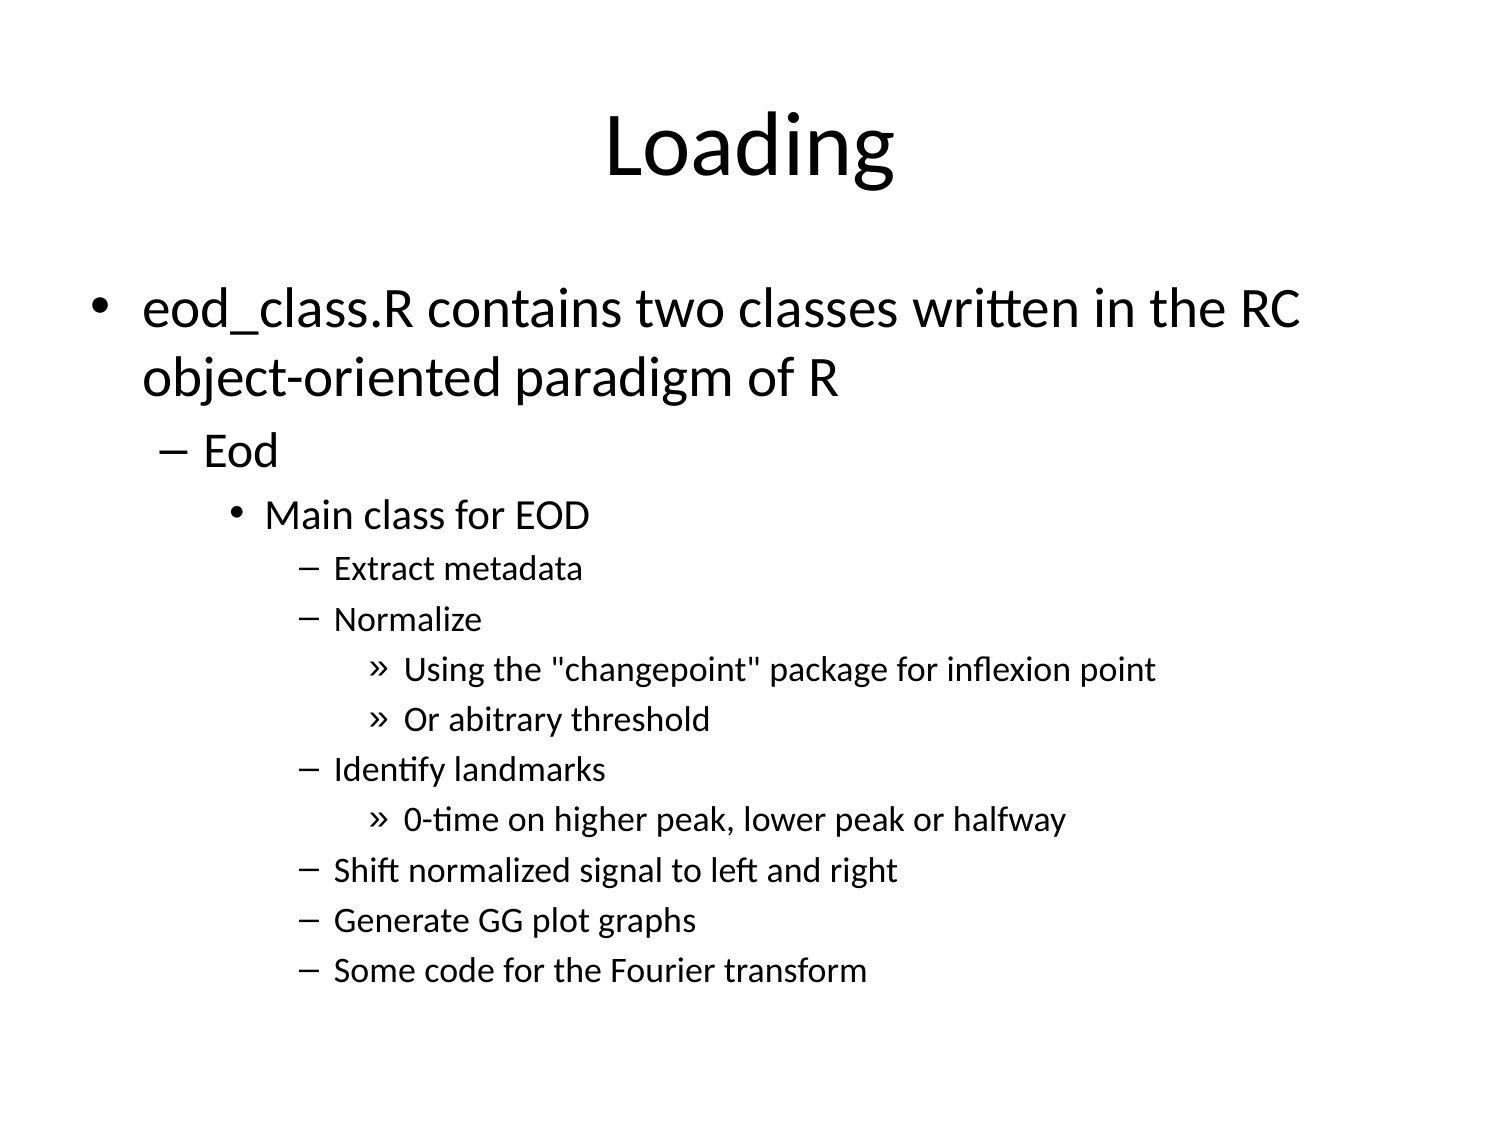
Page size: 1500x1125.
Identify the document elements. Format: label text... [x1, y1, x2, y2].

list eod_class.R contains two classes written in the RC object-oriented paradigm of R Eod Main class for EOD Extract metadata Normalize Using the "changepoint" package for inflexion point Or abitrary threshold Identify landmarks 0-time on higher peak, lower peak or halfway Shift normalized signal to left and right Generate GG plot graphs Some code for the Fourier transform [75, 262, 1425, 1005]
title Loading [75, 45, 1425, 233]
